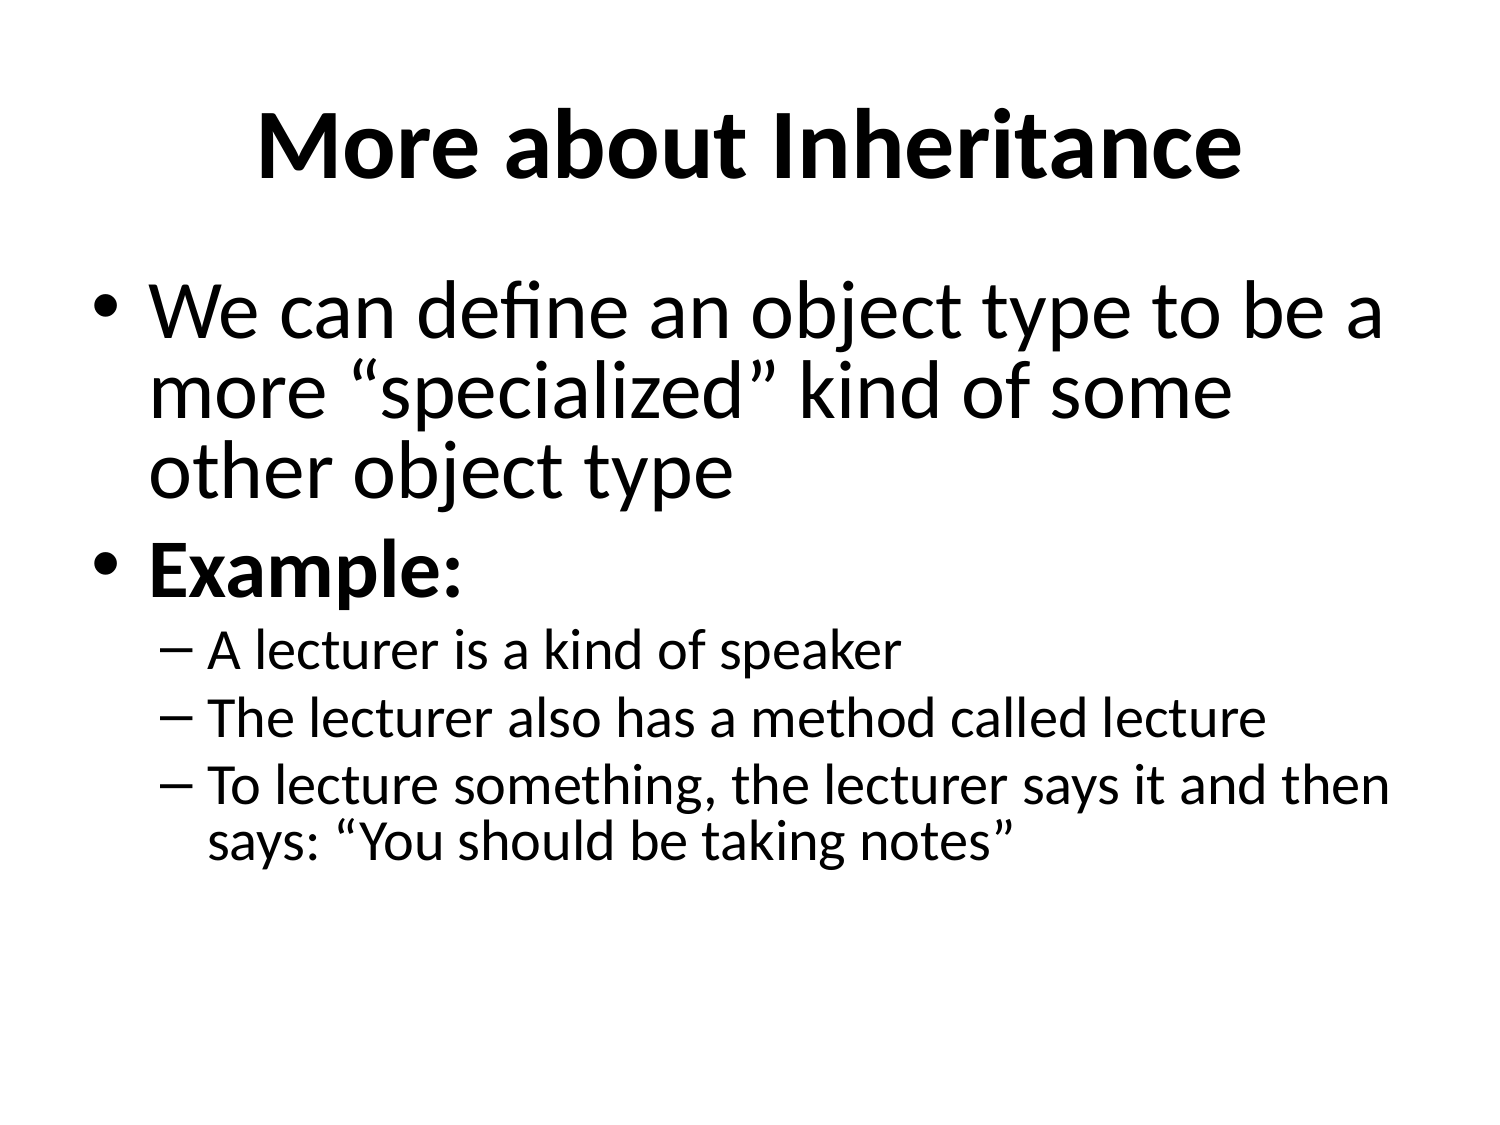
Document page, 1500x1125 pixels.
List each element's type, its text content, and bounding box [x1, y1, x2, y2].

title More about Inheritance [75, 45, 1425, 233]
list We can define an object type to be a more “specialized” kind of some other object type Example: A lecturer is a kind of speaker The lecturer also has a method called lecture To lecture something, the lecturer says it and then says: “You should be taking notes” [70, 266, 1421, 1084]
